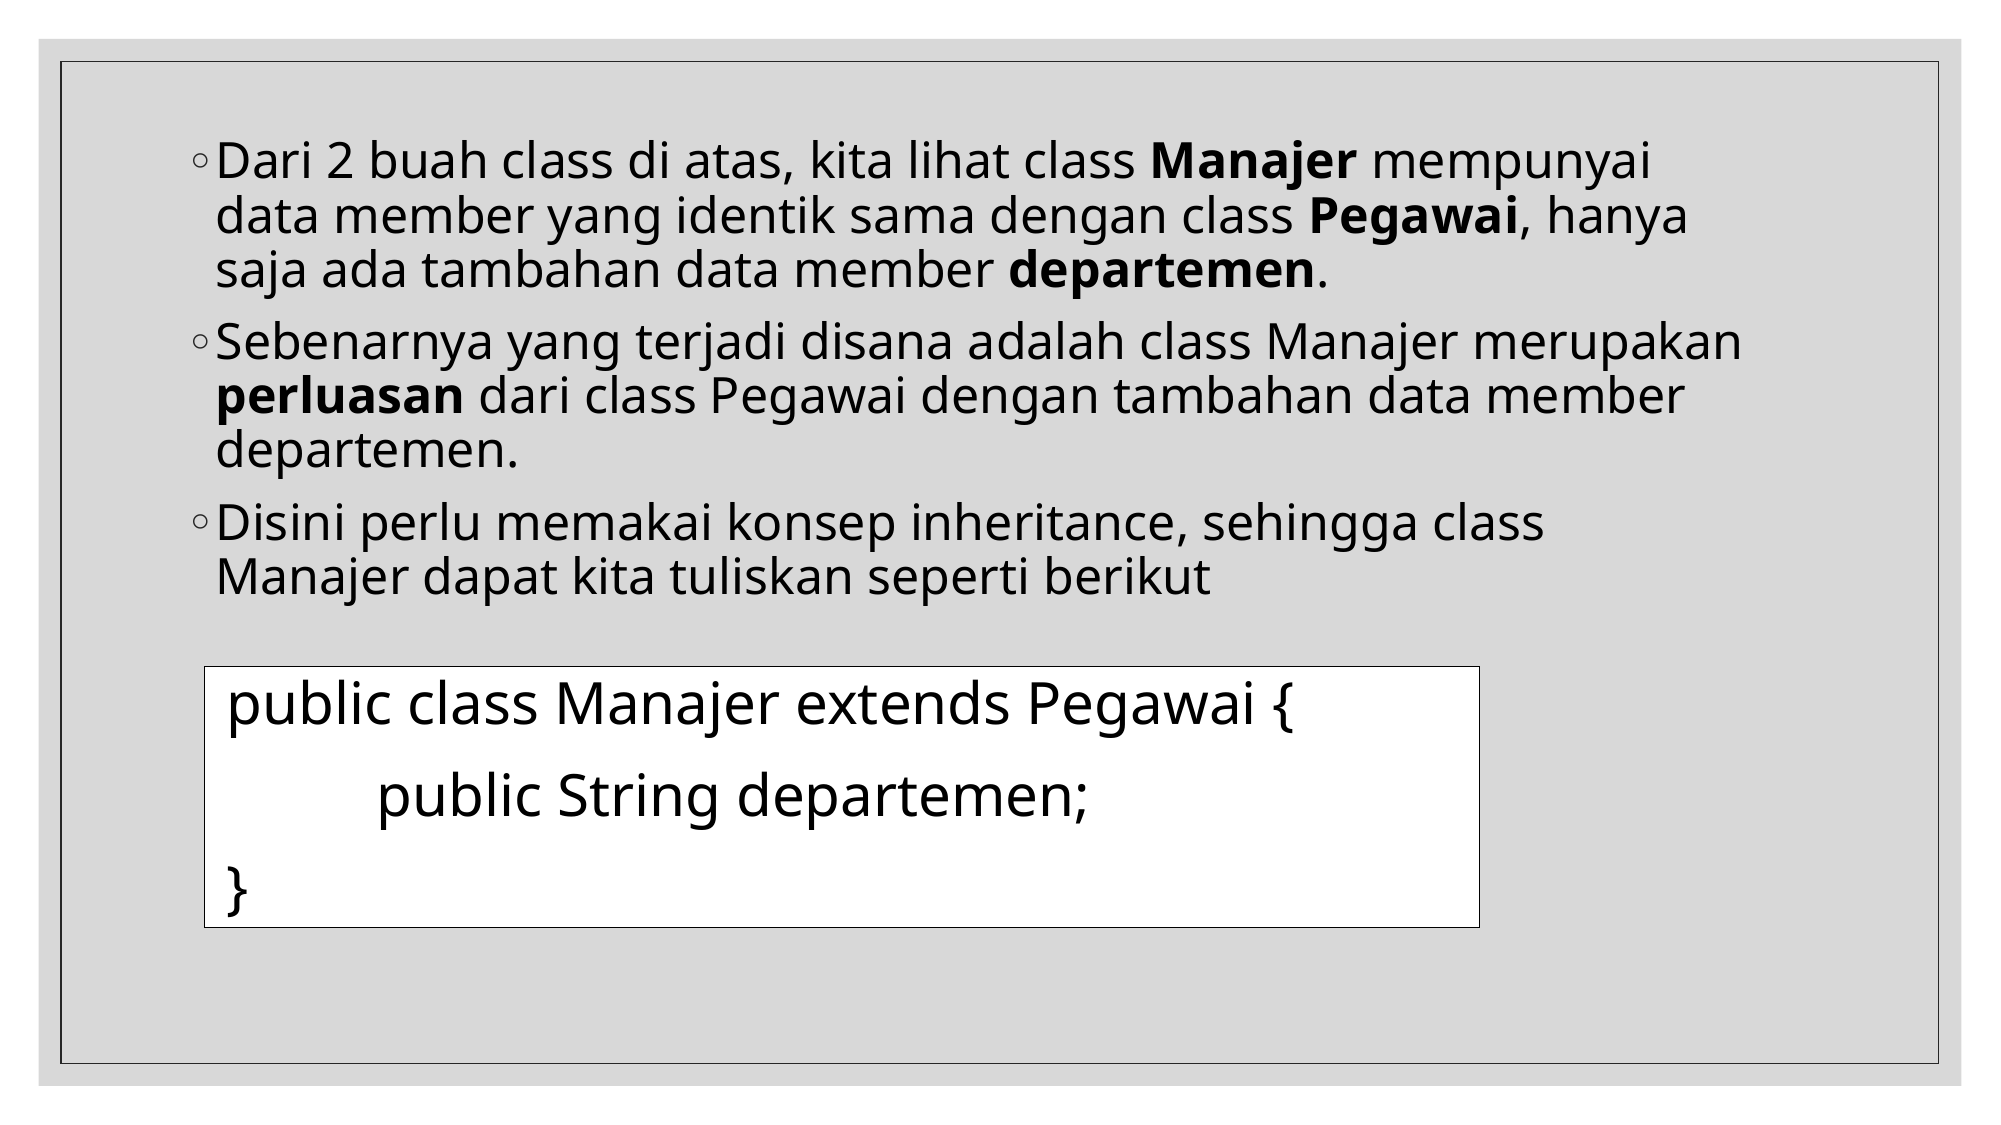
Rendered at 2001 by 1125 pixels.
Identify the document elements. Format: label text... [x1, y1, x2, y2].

list Dari 2 buah class di atas, kita lihat class Manajer mempunyai data member yang identik sama dengan class Pegawai, hanya saja ada tambahan data member departemen. Sebenarnya yang terjadi disana adalah class Manajer merupakan perluasan dari class Pegawai dengan tambahan data member departemen. Disini perlu memakai konsep inheritance, sehingga class Manajer dapat kita tuliskan seperti berikut [170, 128, 1765, 789]
text_box public class Manajer extends Pegawai { public String departemen; } [204, 666, 1480, 928]
